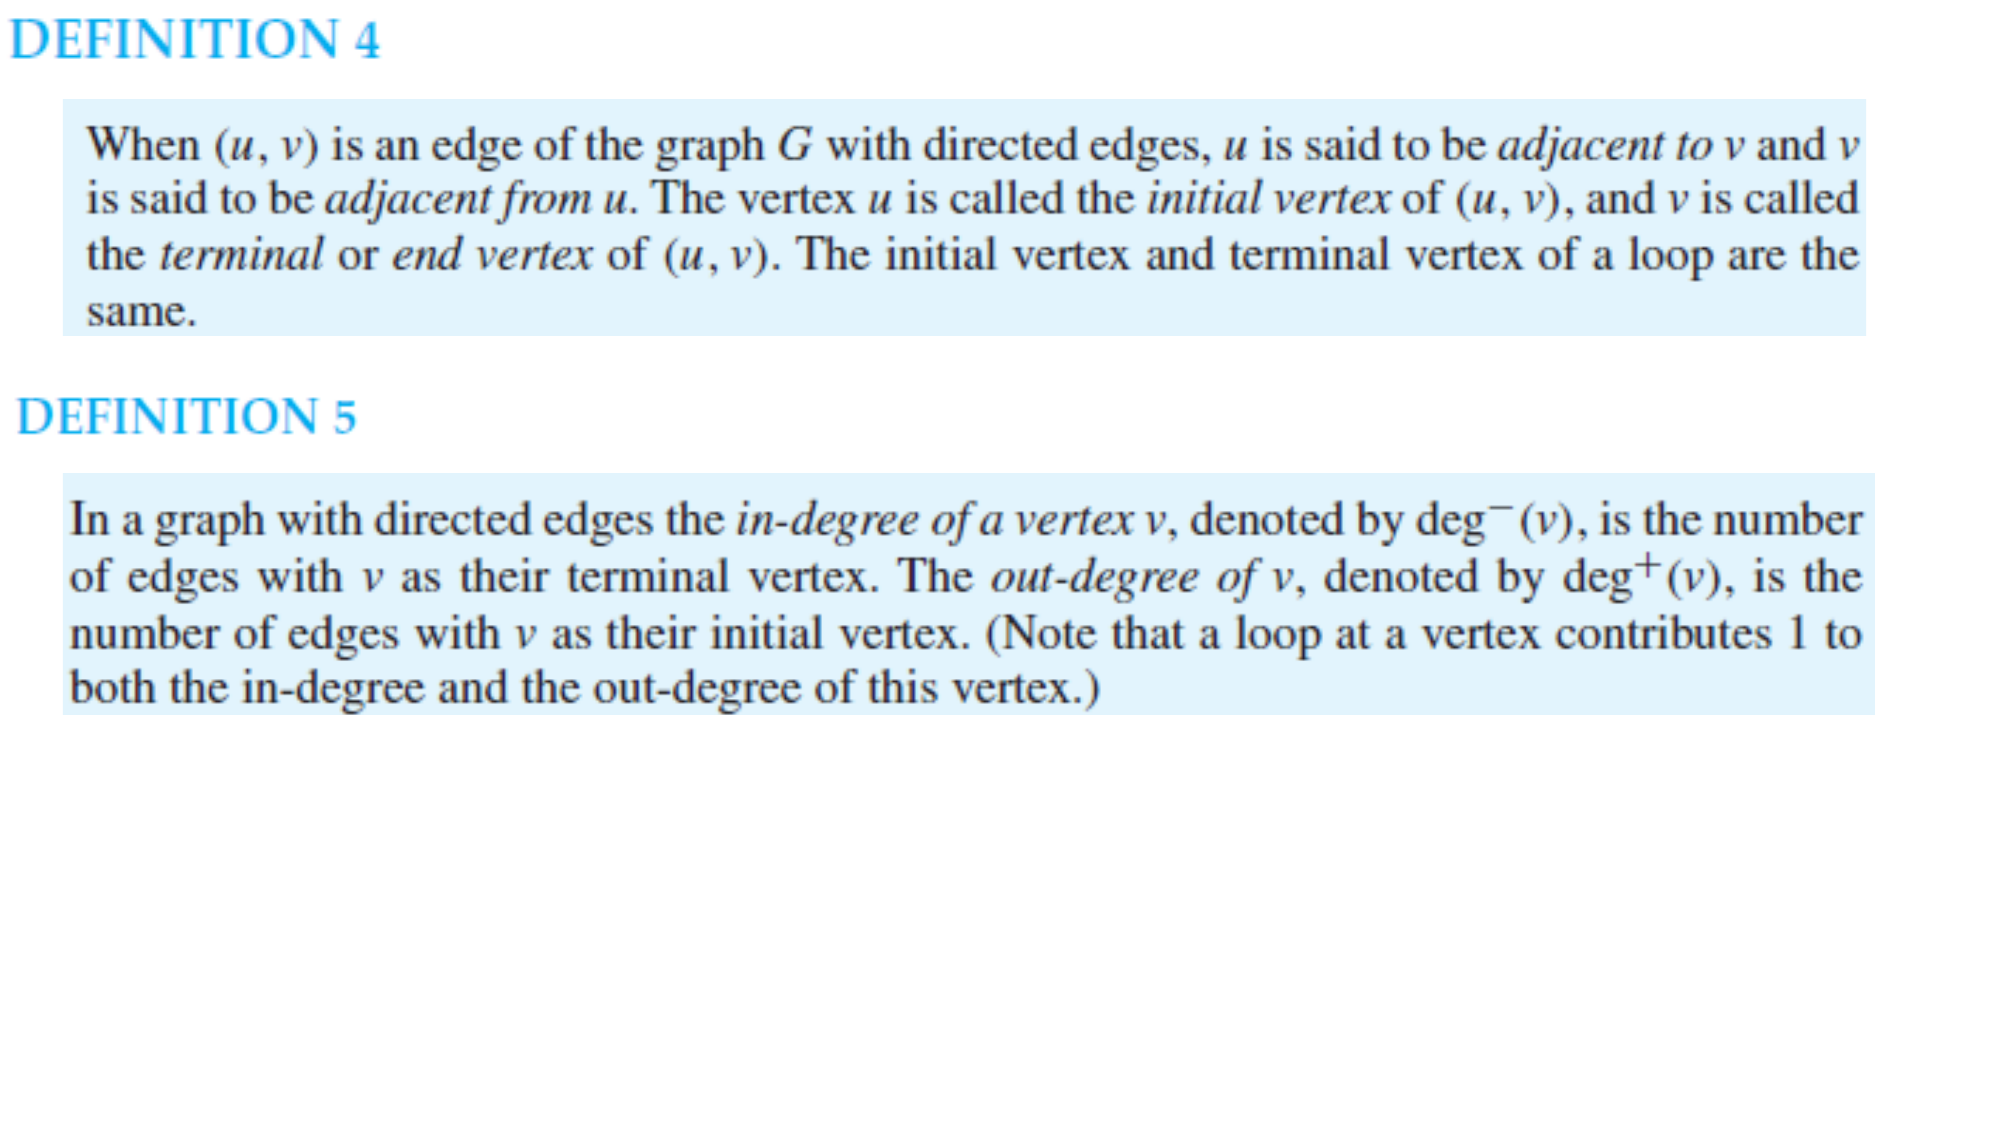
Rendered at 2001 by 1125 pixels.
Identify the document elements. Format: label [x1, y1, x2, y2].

picture [62, 473, 1875, 715]
picture [0, 0, 403, 80]
picture [8, 388, 372, 448]
picture [62, 99, 1867, 336]
